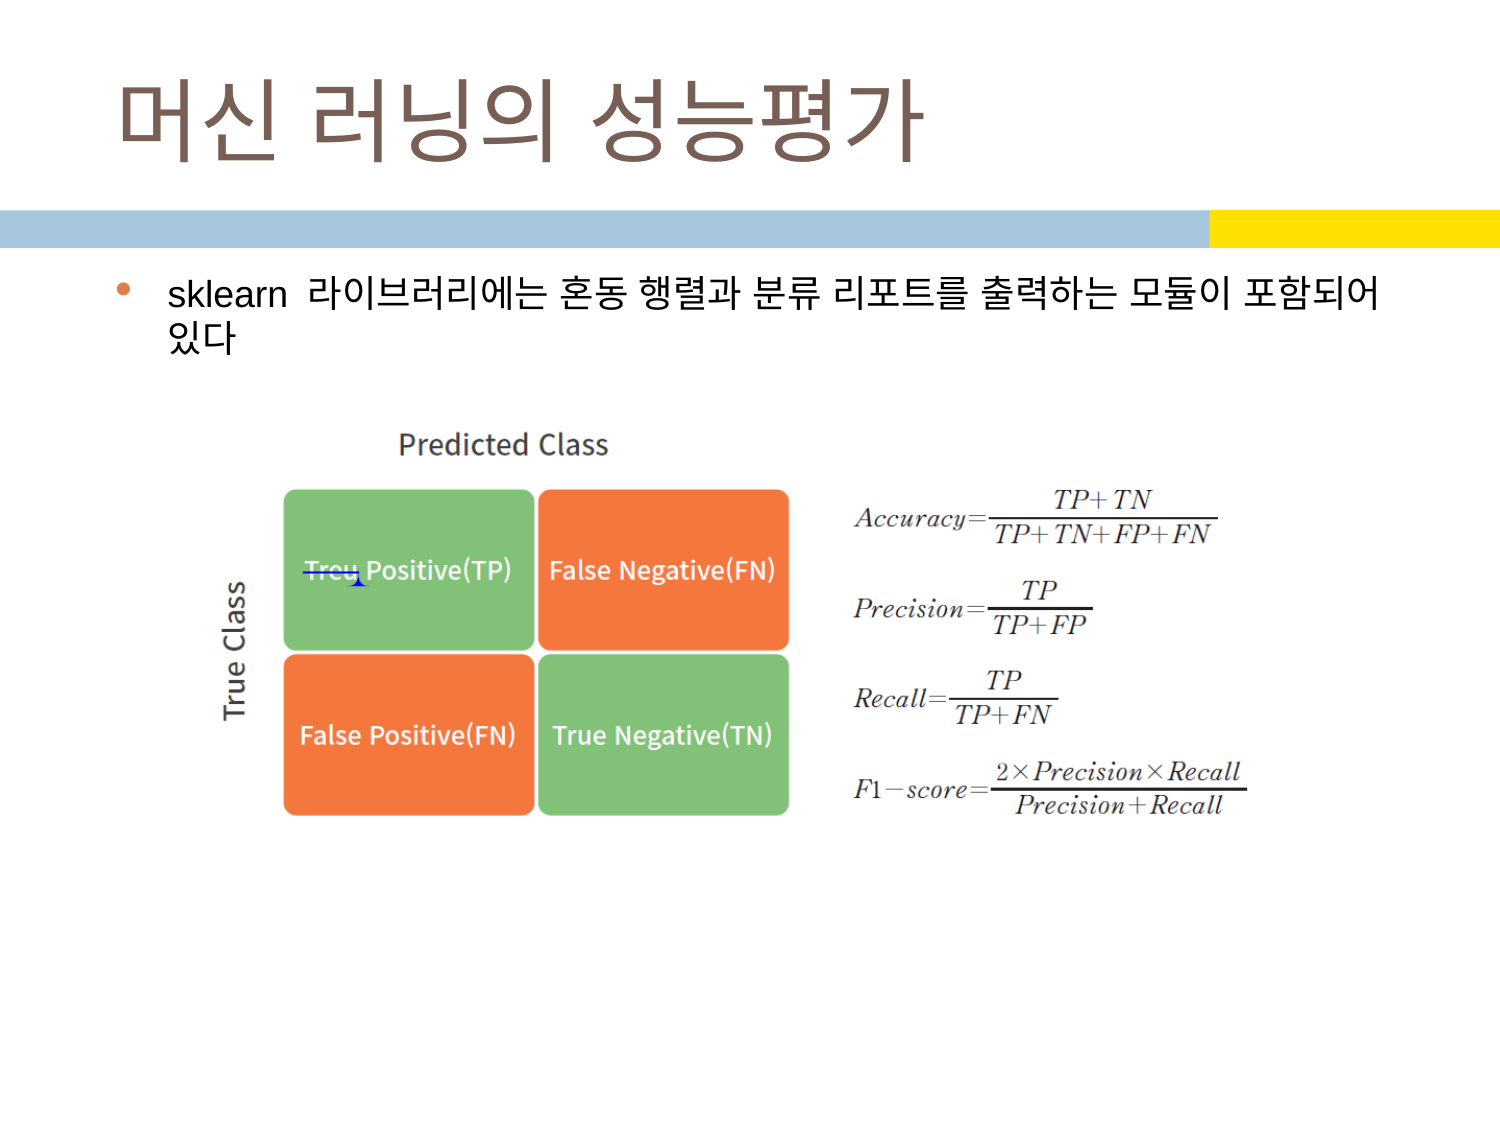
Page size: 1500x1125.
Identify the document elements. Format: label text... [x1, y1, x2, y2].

title 머신 러닝의 성능평가 [100, 37, 1438, 200]
picture [207, 420, 1293, 843]
list sklearn 라이브러리에는 혼동 행렬과 분류 리포트를 출력하는 모듈이 포함되어 있다 [100, 262, 1438, 1000]
